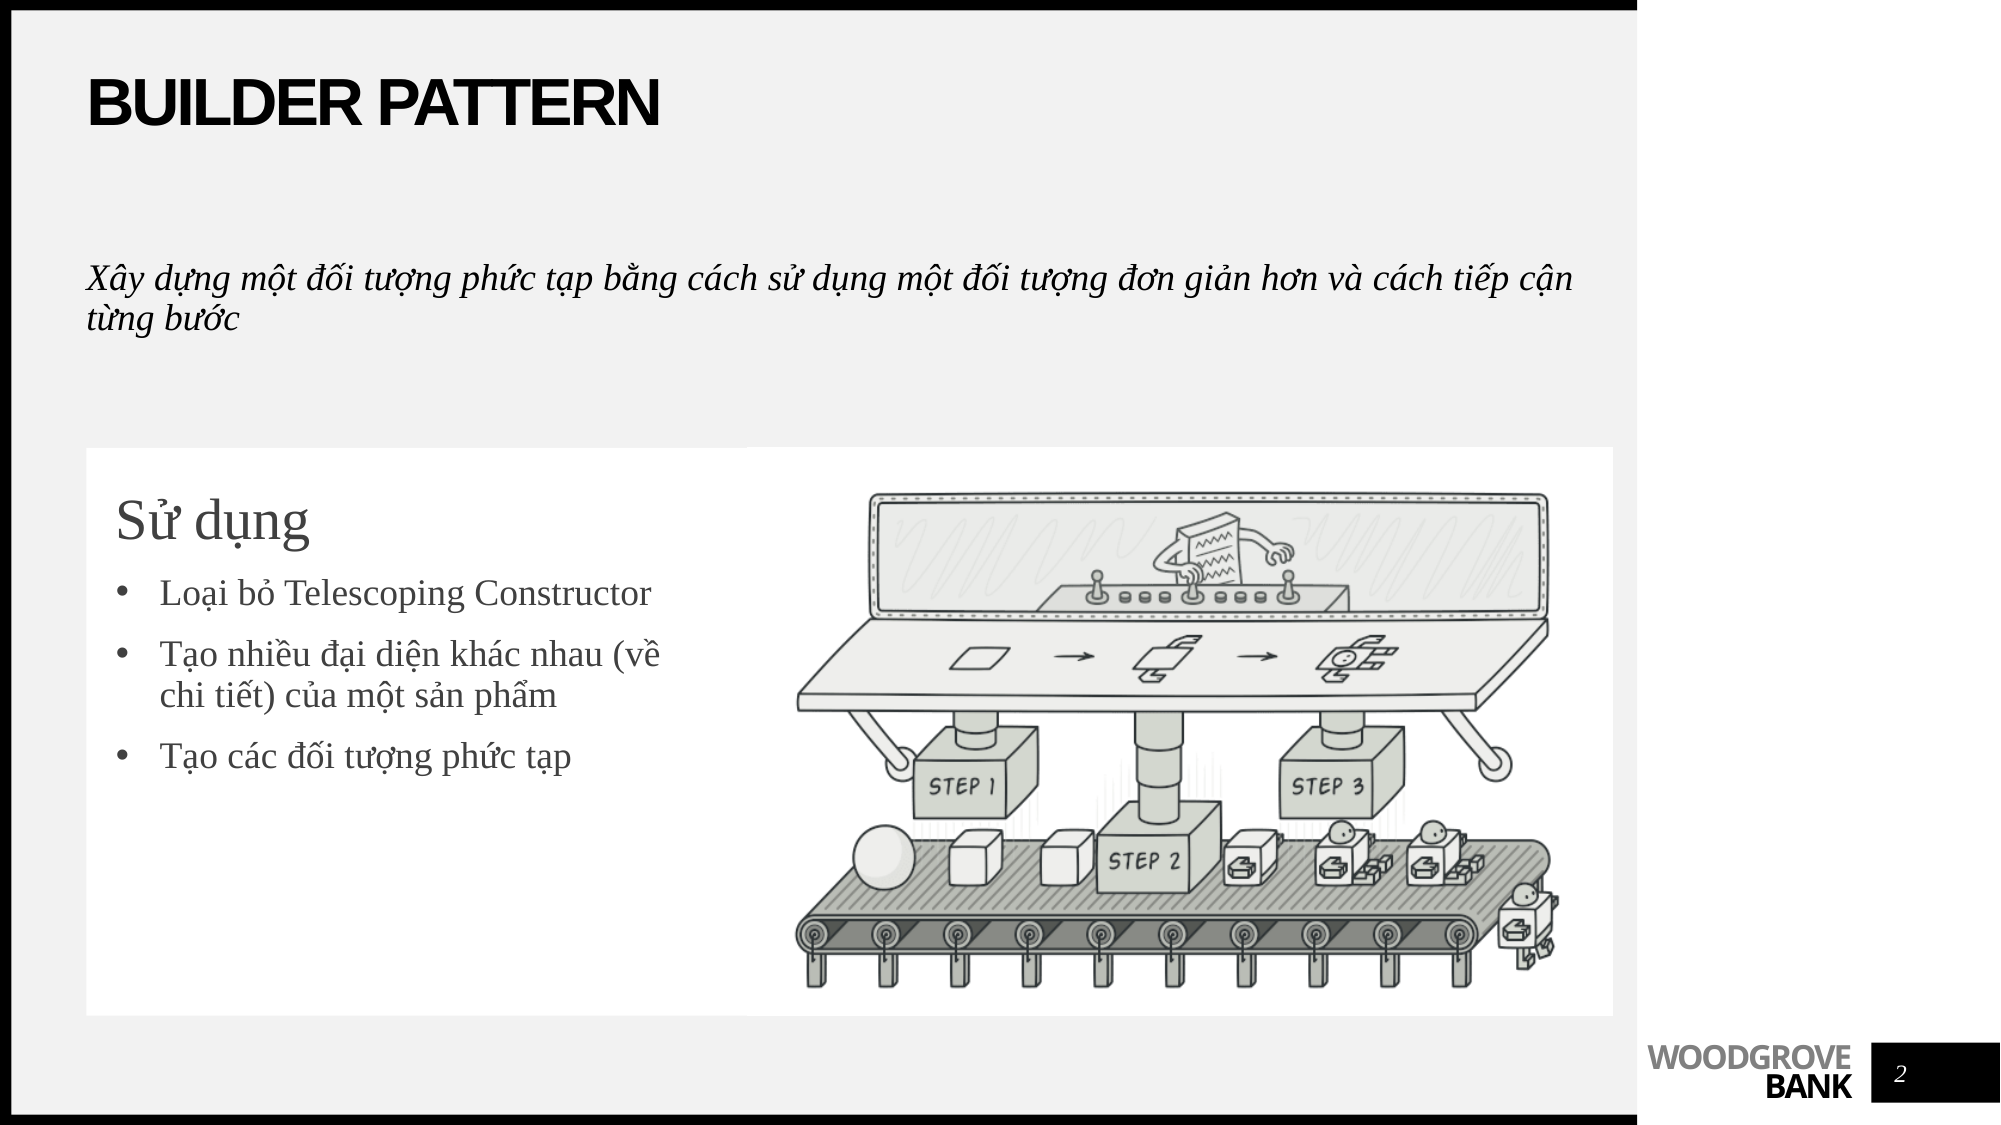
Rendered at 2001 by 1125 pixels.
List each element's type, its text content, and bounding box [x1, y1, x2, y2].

slide_number 2 [1877, 1050, 1924, 1096]
list Xây dựng một đối tượng phức tạp bằng cách sử dụng một đối tượng đơn giản hơn và cách tiếp cận từng bước [86, 257, 1580, 378]
title BUILDER pattern [86, 68, 937, 140]
picture [747, 447, 1613, 1016]
list Sử dụng Loại bỏ Telescoping Constructor Tạo nhiều đại diện khác nhau (về chi tiết) của một sản phẩm Tạo các đối tượng phức tạp [86, 447, 747, 1016]
